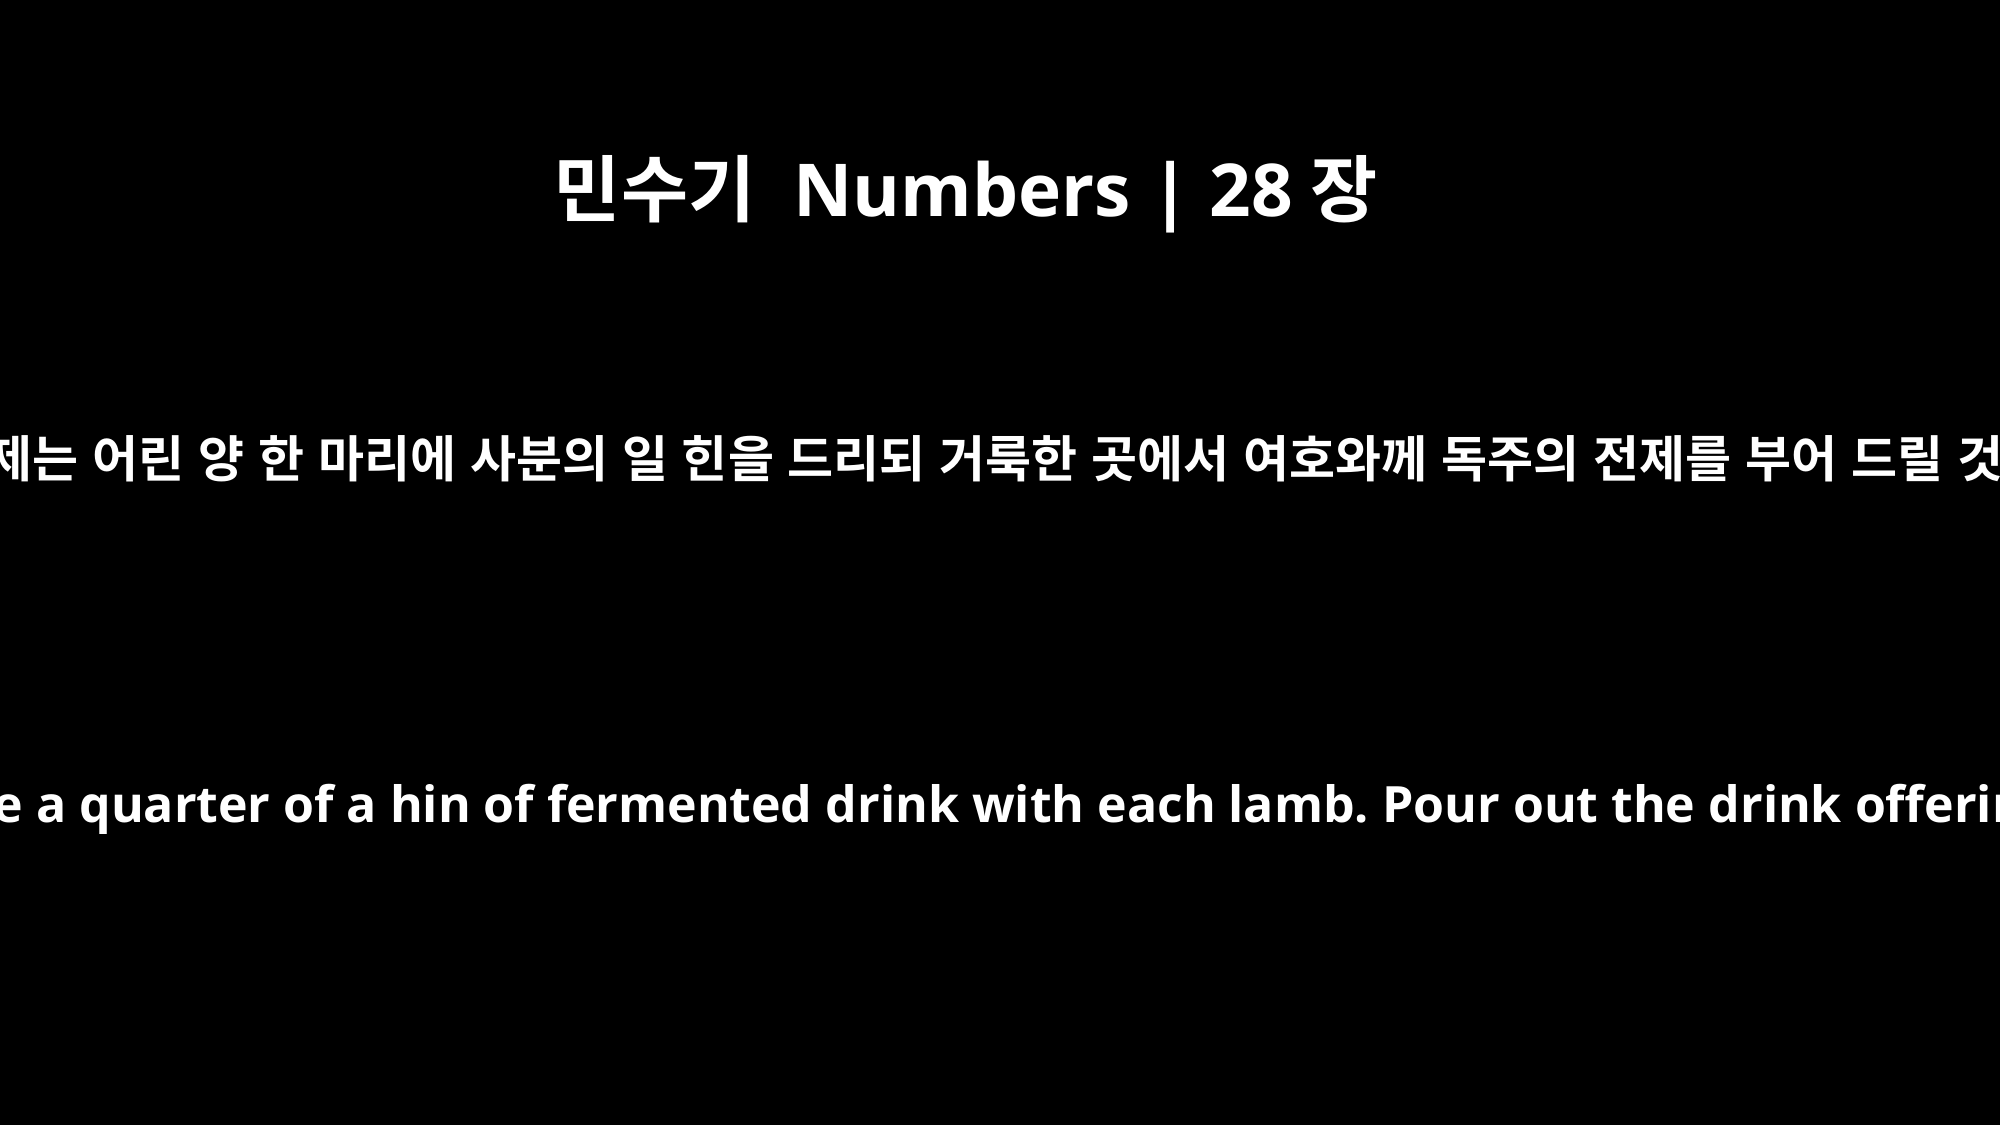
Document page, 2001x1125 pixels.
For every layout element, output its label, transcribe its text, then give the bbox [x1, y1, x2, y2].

text_box The accompanying drink offering is to be a quarter of a hin of fermented drink with each lamb. Pour out the drink offering to the LORD at the sanctuary. [0, 764, 2000, 840]
text_box 7 또 그 전제는 어린 양 한 마리에 사분의 일 힌을 드리되 거룩한 곳에서 여호와께 독주의 전제를 부어 드릴 것이며 [0, 359, 2000, 495]
text_box 민수기 Numbers | 28장 [538, 136, 1393, 239]
